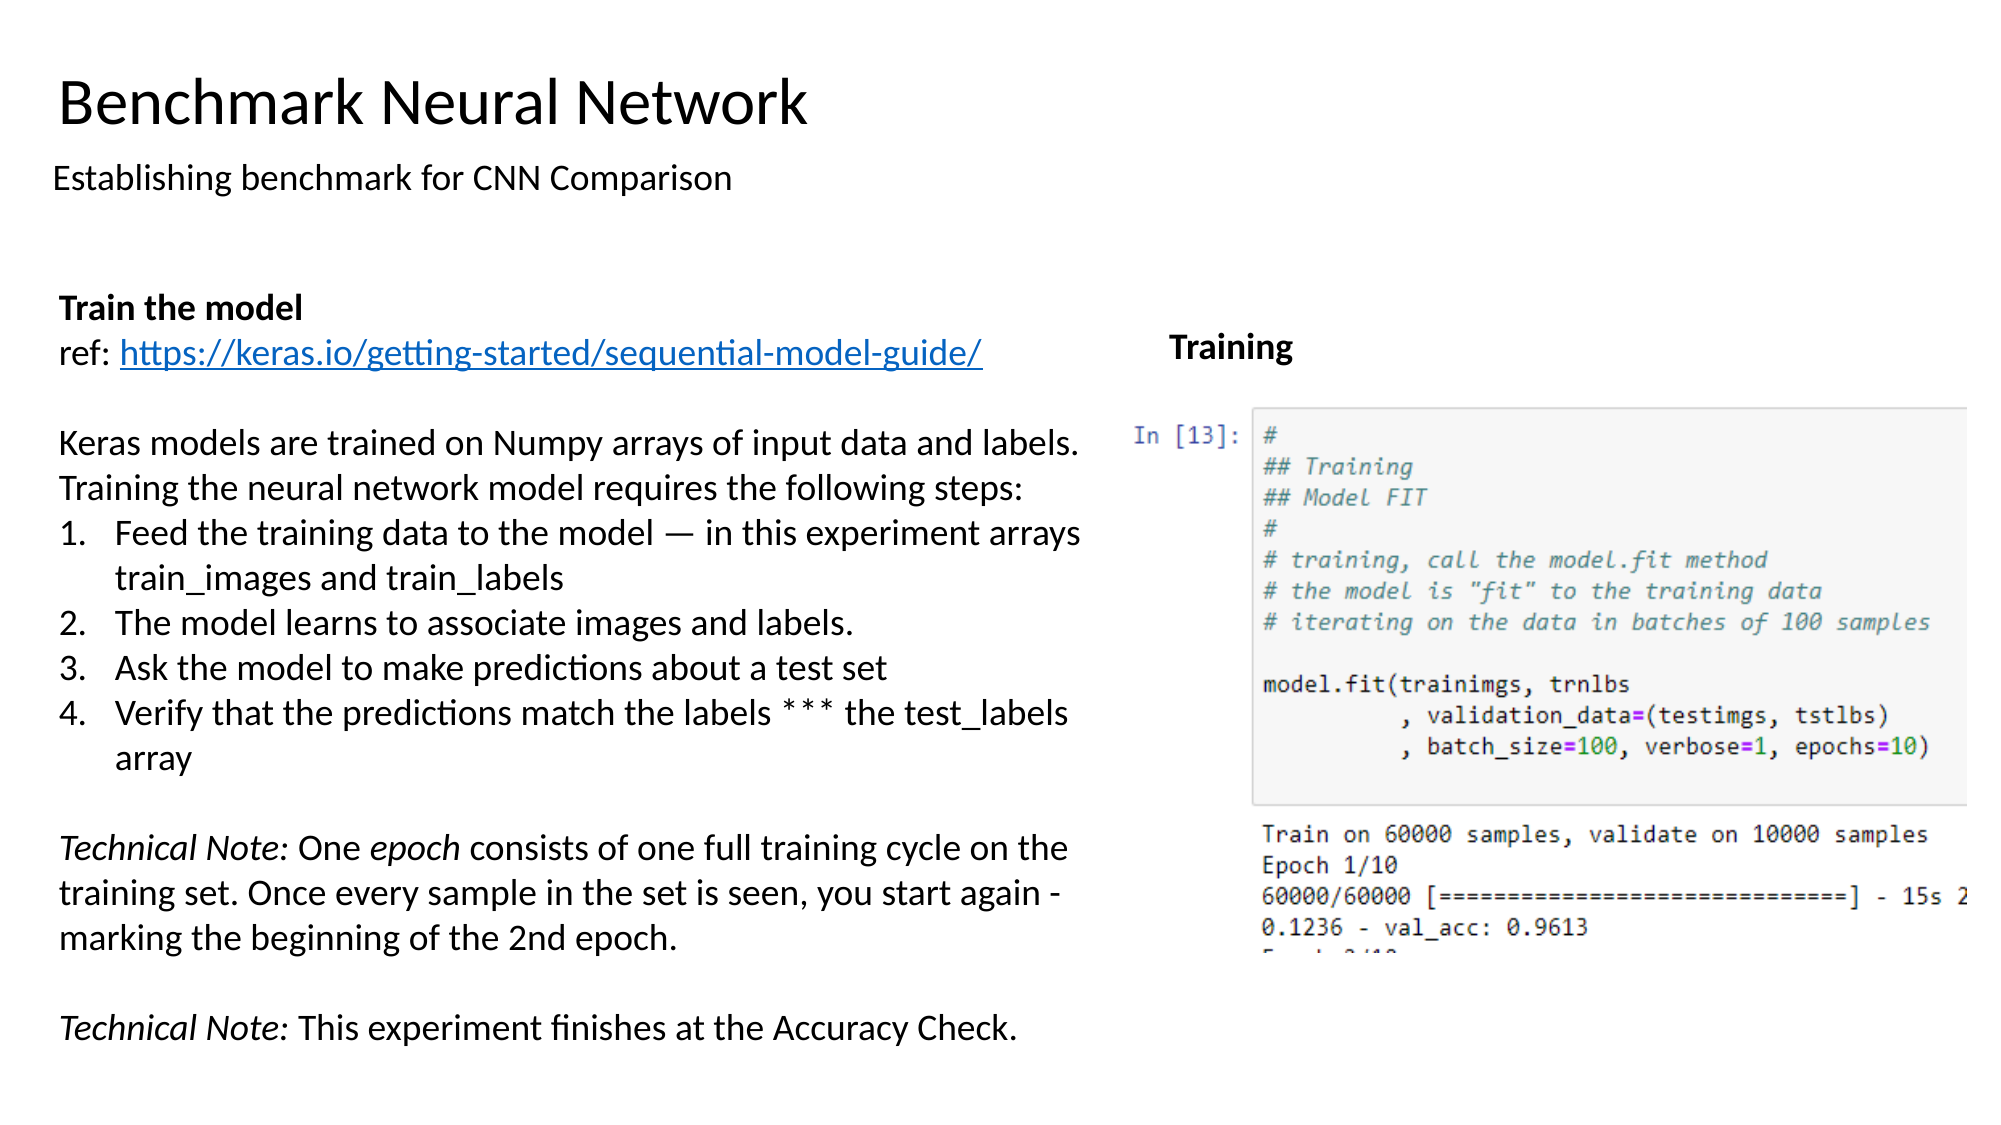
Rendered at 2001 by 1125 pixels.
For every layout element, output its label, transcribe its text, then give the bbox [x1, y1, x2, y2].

picture [1124, 399, 1967, 953]
text_box Train the model ref: https://keras.io/getting-started/sequential-model-guide/ Keras models are trained on Numpy arrays of input data and labels. Training the neural network model requires the following steps: Feed the training data to the model — in this experiment arrays train_images and train_labels The model learns to associate images and labels. Ask the model to make predictions about a test set Verify that the predictions match the labels *** the test_labels array Technical Note: One epoch consists of one full training cycle on the training set. Once every sample in the set is seen, you start again - marking the beginning of the 2nd epoch. Technical Note: This experiment finishes at the Accuracy Check. [43, 274, 1132, 1100]
text_box Establishing benchmark for CNN Comparison [37, 145, 850, 206]
text_box Benchmark Neural Network [37, 49, 832, 145]
text_box Training [1154, 314, 1967, 375]
